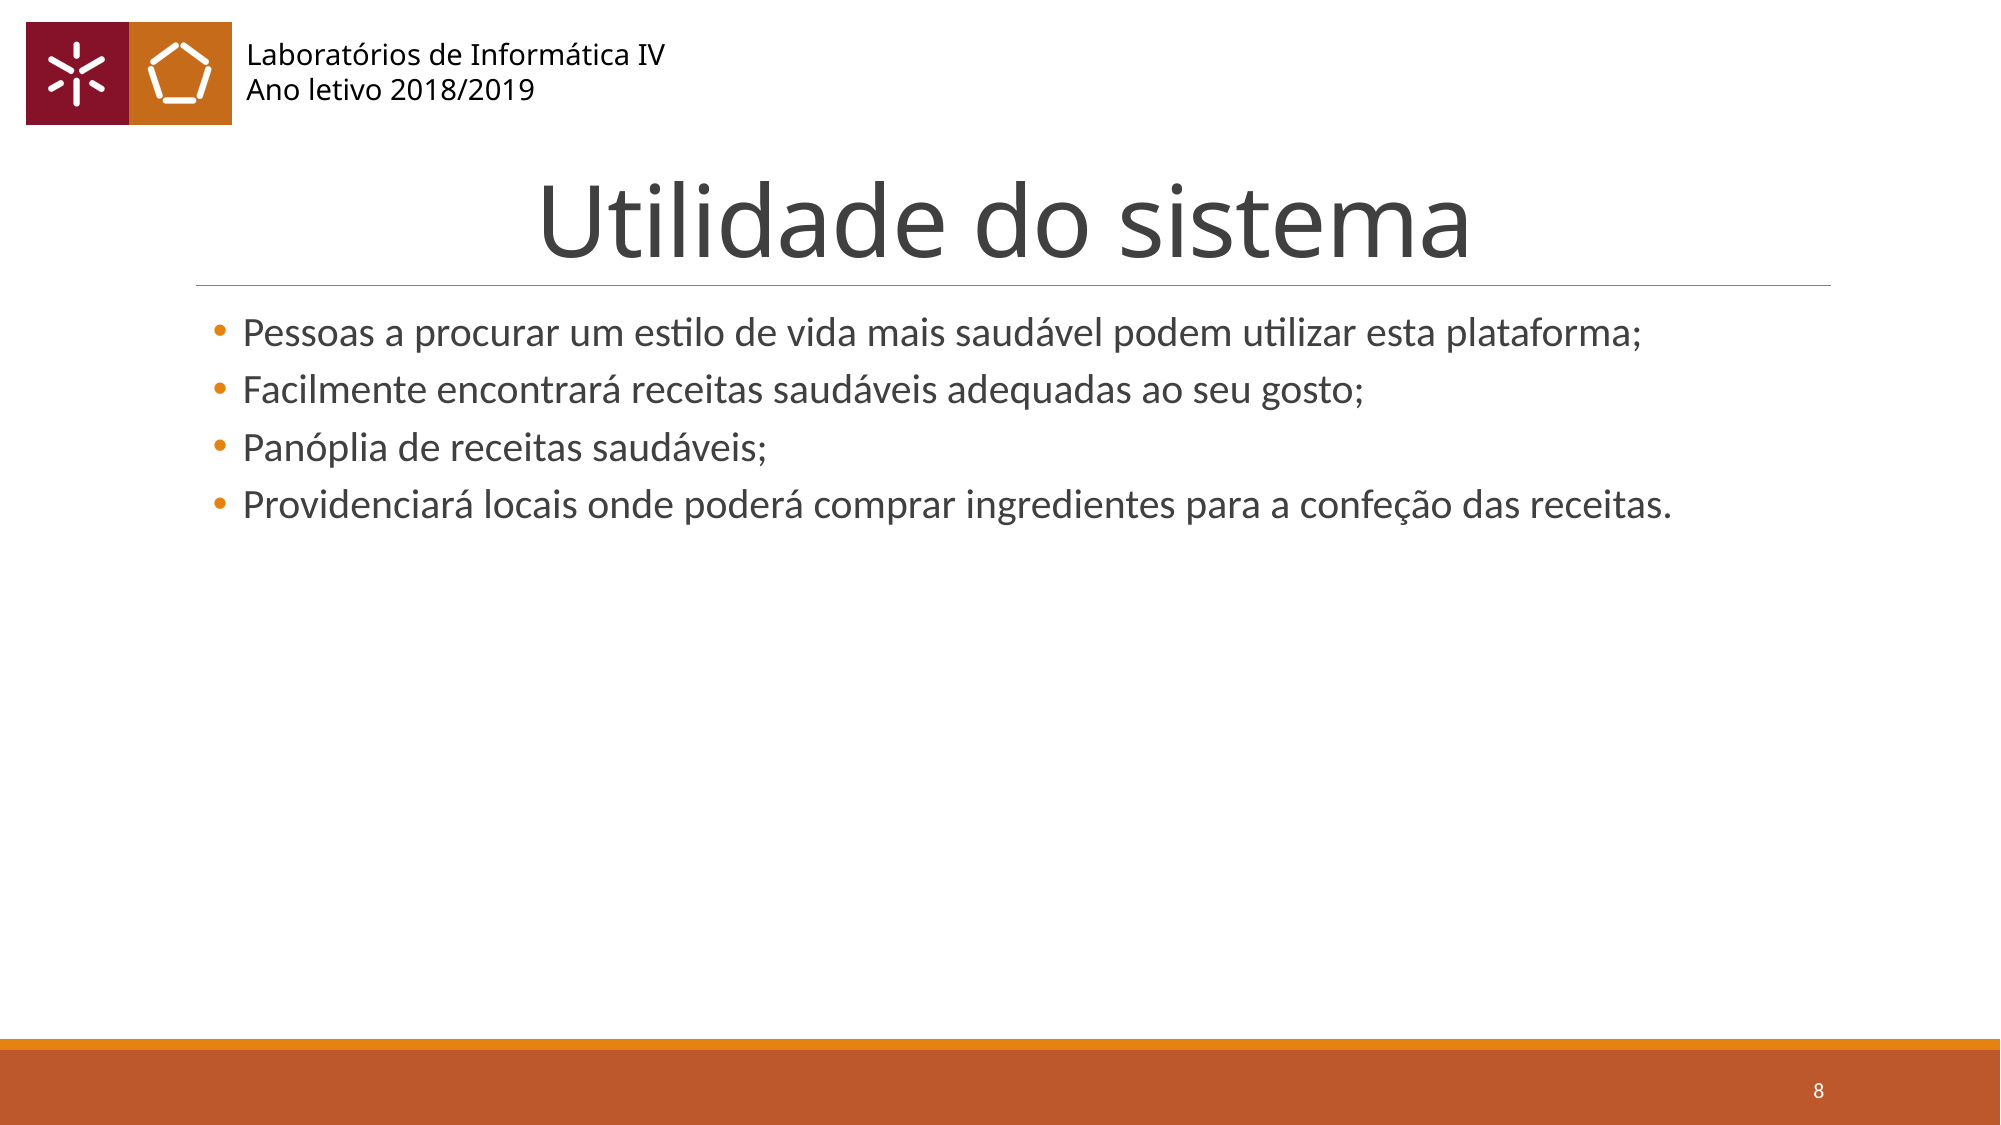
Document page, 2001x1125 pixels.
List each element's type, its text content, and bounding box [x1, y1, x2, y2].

list Pessoas a procurar um estilo de vida mais saudável podem utilizar esta plataforma; Facilmente encontrará receitas saudáveis adequadas ao seu gosto; Panóplia de receitas saudáveis; Providenciará locais onde poderá comprar ingredientes para a confeção das receitas. [180, 302, 1830, 963]
picture [26, 22, 233, 126]
slide_number 8 [1624, 1059, 1840, 1120]
text_box Laboratórios de Informática IV Ano letivo 2018/2019 [239, 29, 736, 114]
title Utilidade do sistema [180, 47, 1830, 285]
